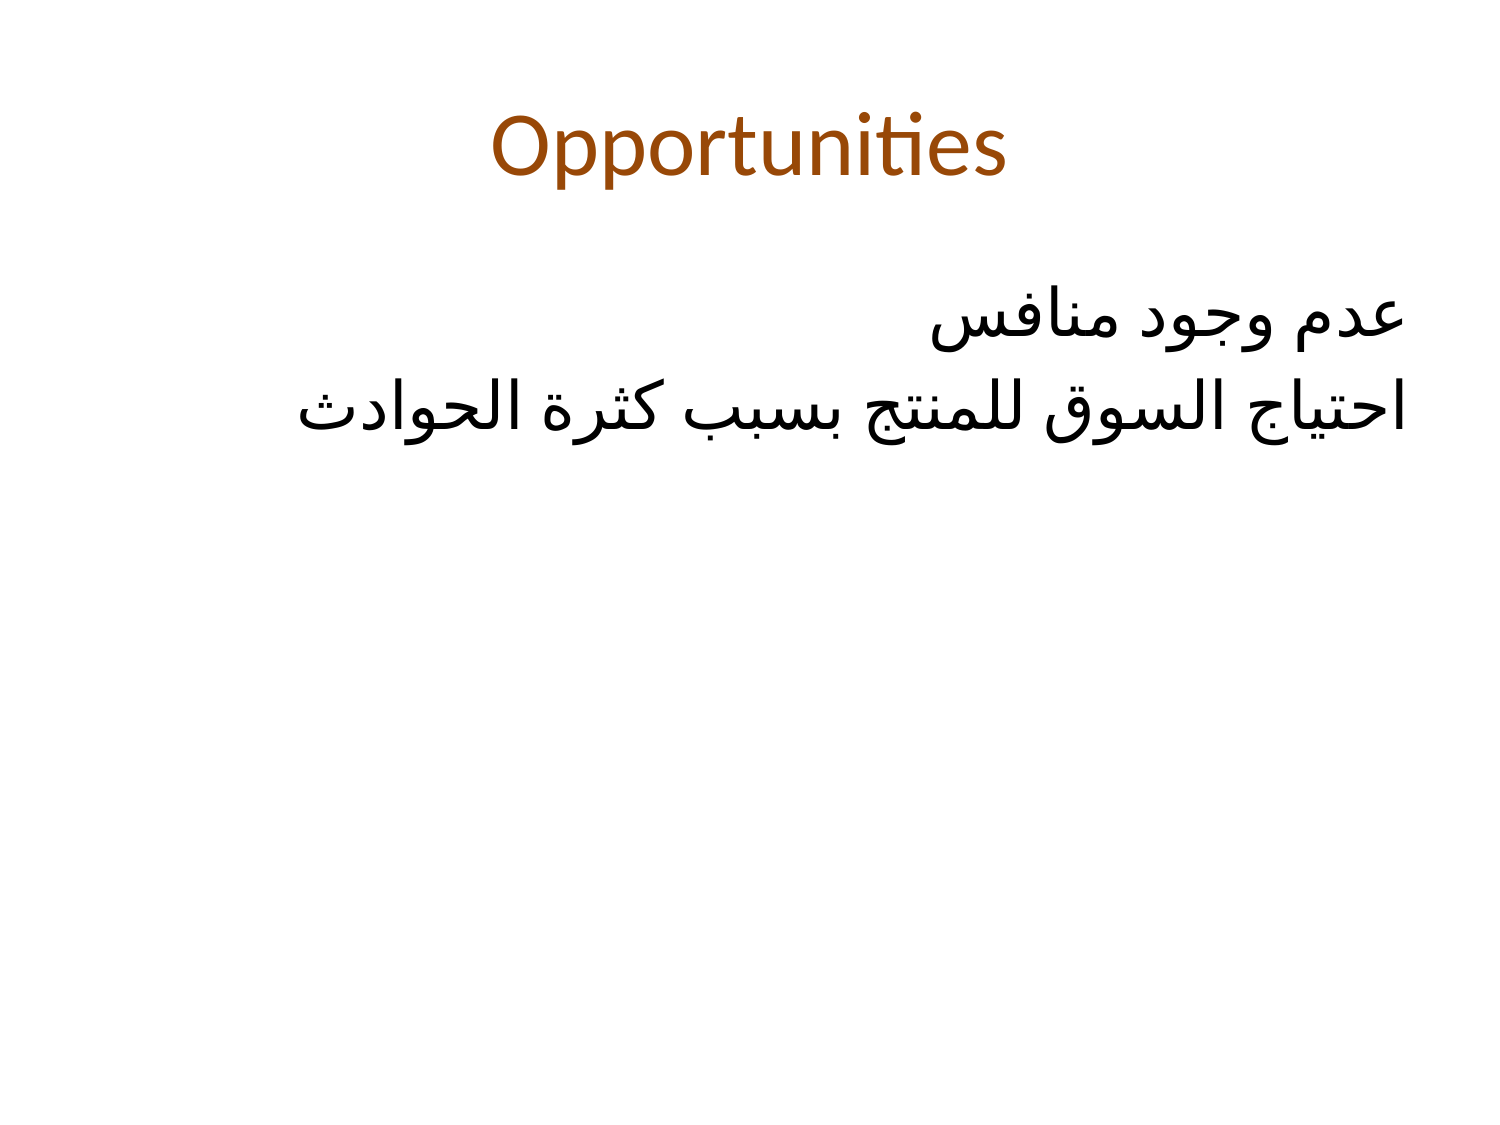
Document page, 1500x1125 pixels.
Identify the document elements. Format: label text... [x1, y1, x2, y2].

title Opportunities [75, 45, 1425, 233]
list عدم وجود منافس احتياج السوق للمنتج بسبب كثرة الحوادث [75, 262, 1425, 1005]
